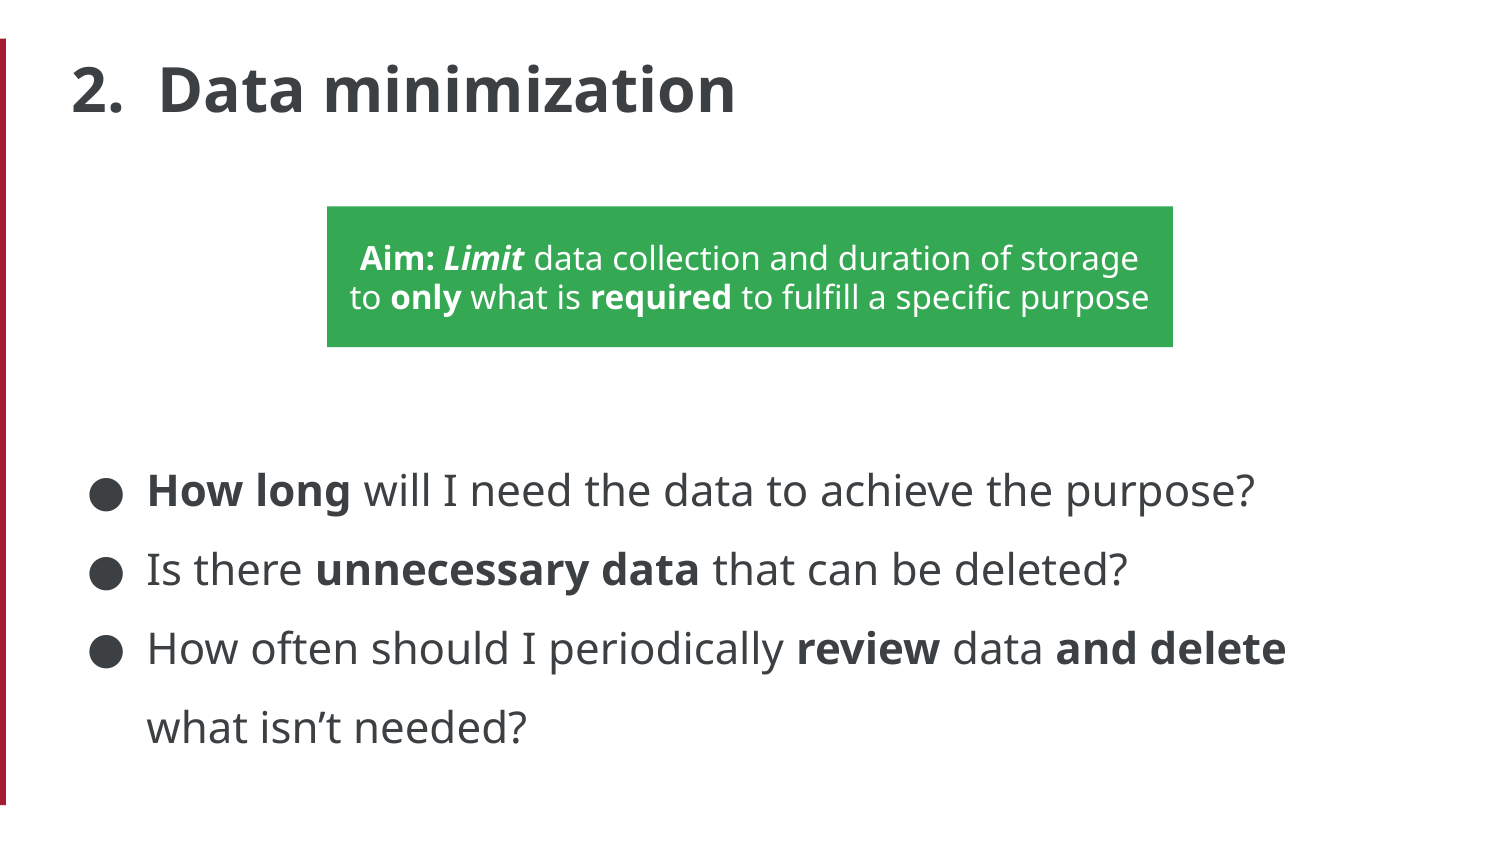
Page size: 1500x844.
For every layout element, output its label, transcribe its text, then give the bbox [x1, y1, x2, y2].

text_box Aim: Limit data collection and duration of storage to only what is required to fulfill a specific purpose [327, 206, 1173, 348]
title 2. Data minimization [56, 43, 1336, 132]
list How long will I need the data to achieve the purpose? Is there unnecessary data that can be deleted? How often should I periodically review data and delete what isn’t needed? [56, 421, 1364, 743]
